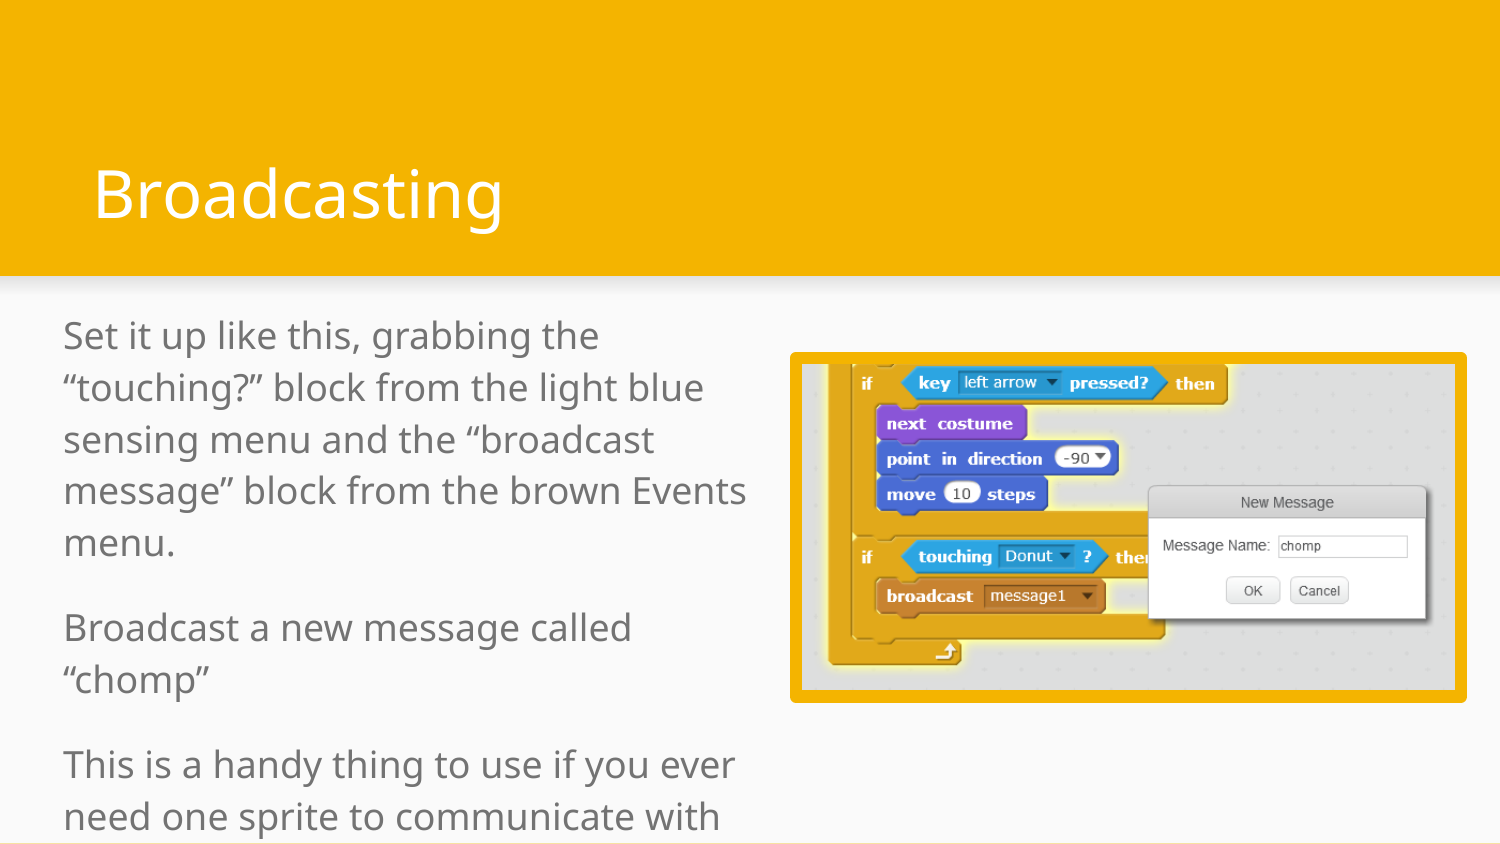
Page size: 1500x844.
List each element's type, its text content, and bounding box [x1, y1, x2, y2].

title Broadcasting [77, 121, 1427, 248]
list Set it up like this, grabbing the “touching?” block from the light blue sensing menu and the “broadcast message” block from the brown Events menu. Broadcast a new message called “chomp” This is a handy thing to use if you ever need one sprite to communicate with another. [48, 290, 786, 803]
picture [802, 364, 1455, 691]
